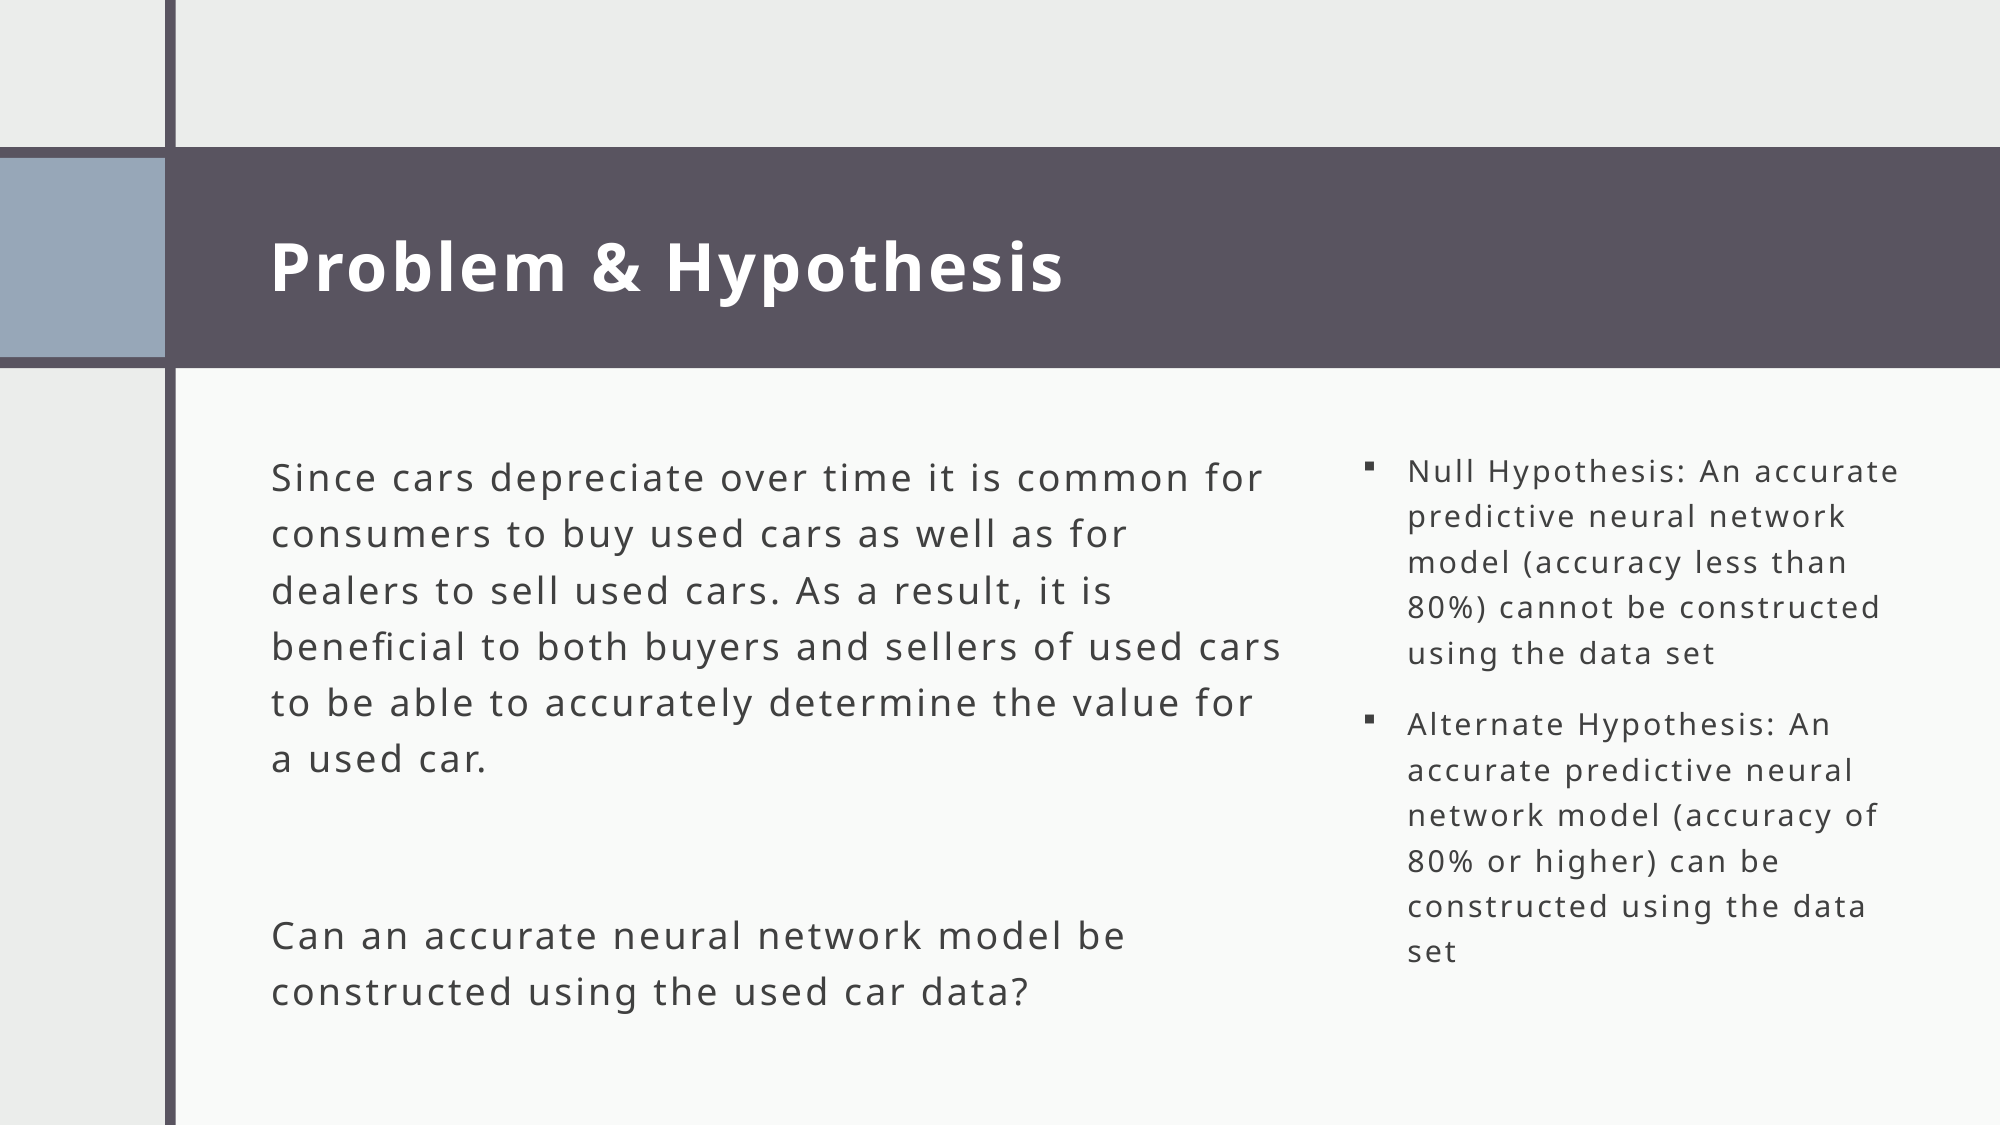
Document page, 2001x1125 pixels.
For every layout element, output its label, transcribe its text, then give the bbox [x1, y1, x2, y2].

title Problem & Hypothesis [251, 157, 1895, 358]
list Null Hypothesis: An accurate predictive neural network model (accuracy less than 80%) cannot be constructed using the data set Alternate Hypothesis: An accurate predictive neural network model (accuracy of 80% or higher) can be constructed using the data set [1344, 425, 1923, 1035]
list Since cars depreciate over time it is common for consumers to buy used cars as well as for dealers to sell used cars. As a result, it is beneficial to both buyers and sellers of used cars to be able to accurately determine the value for a used car. Can an accurate neural network model be constructed using the used car data? [253, 425, 1310, 1035]
